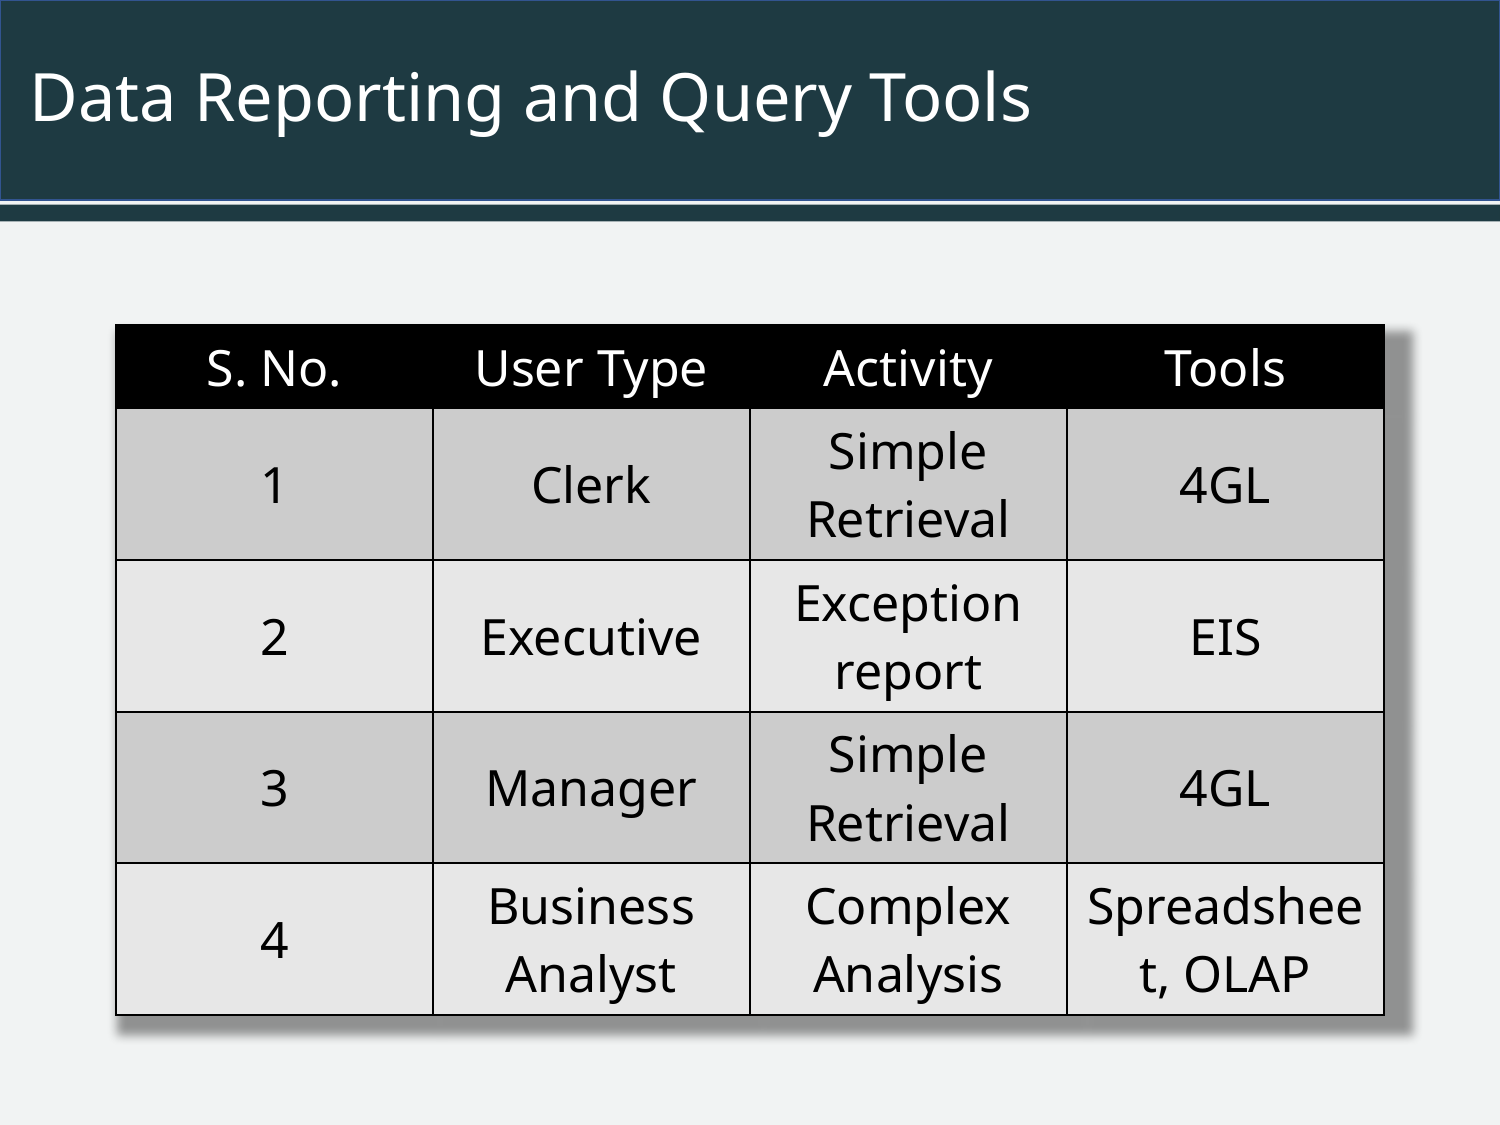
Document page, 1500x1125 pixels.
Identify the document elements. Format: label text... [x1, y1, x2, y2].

table_header Tools [1068, 326, 1383, 408]
table_cell Executive [434, 561, 749, 711]
table_cell EIS [1068, 561, 1383, 711]
table_cell 4 [117, 864, 432, 1014]
table_cell 2 [117, 561, 432, 711]
table_cell Business Analyst [434, 864, 749, 1014]
table_cell 1 [117, 409, 432, 559]
table_header User Type [434, 326, 749, 408]
table_cell Clerk [434, 409, 749, 559]
table_cell Manager [434, 713, 749, 862]
table_cell Simple Retrieval [751, 713, 1066, 862]
table_cell Simple Retrieval [751, 409, 1066, 559]
table_header Activity [751, 326, 1066, 408]
title Data Reporting and Query Tools [14, 0, 1500, 200]
table_cell 4GL [1068, 409, 1383, 559]
table_cell Spreadsheet, OLAP [1068, 864, 1383, 1014]
table_header S. No. [117, 326, 432, 408]
table_cell 4GL [1068, 713, 1383, 862]
table_cell 3 [117, 713, 432, 862]
table_cell Complex Analysis [751, 864, 1066, 1014]
table_cell Exception report [751, 561, 1066, 711]
